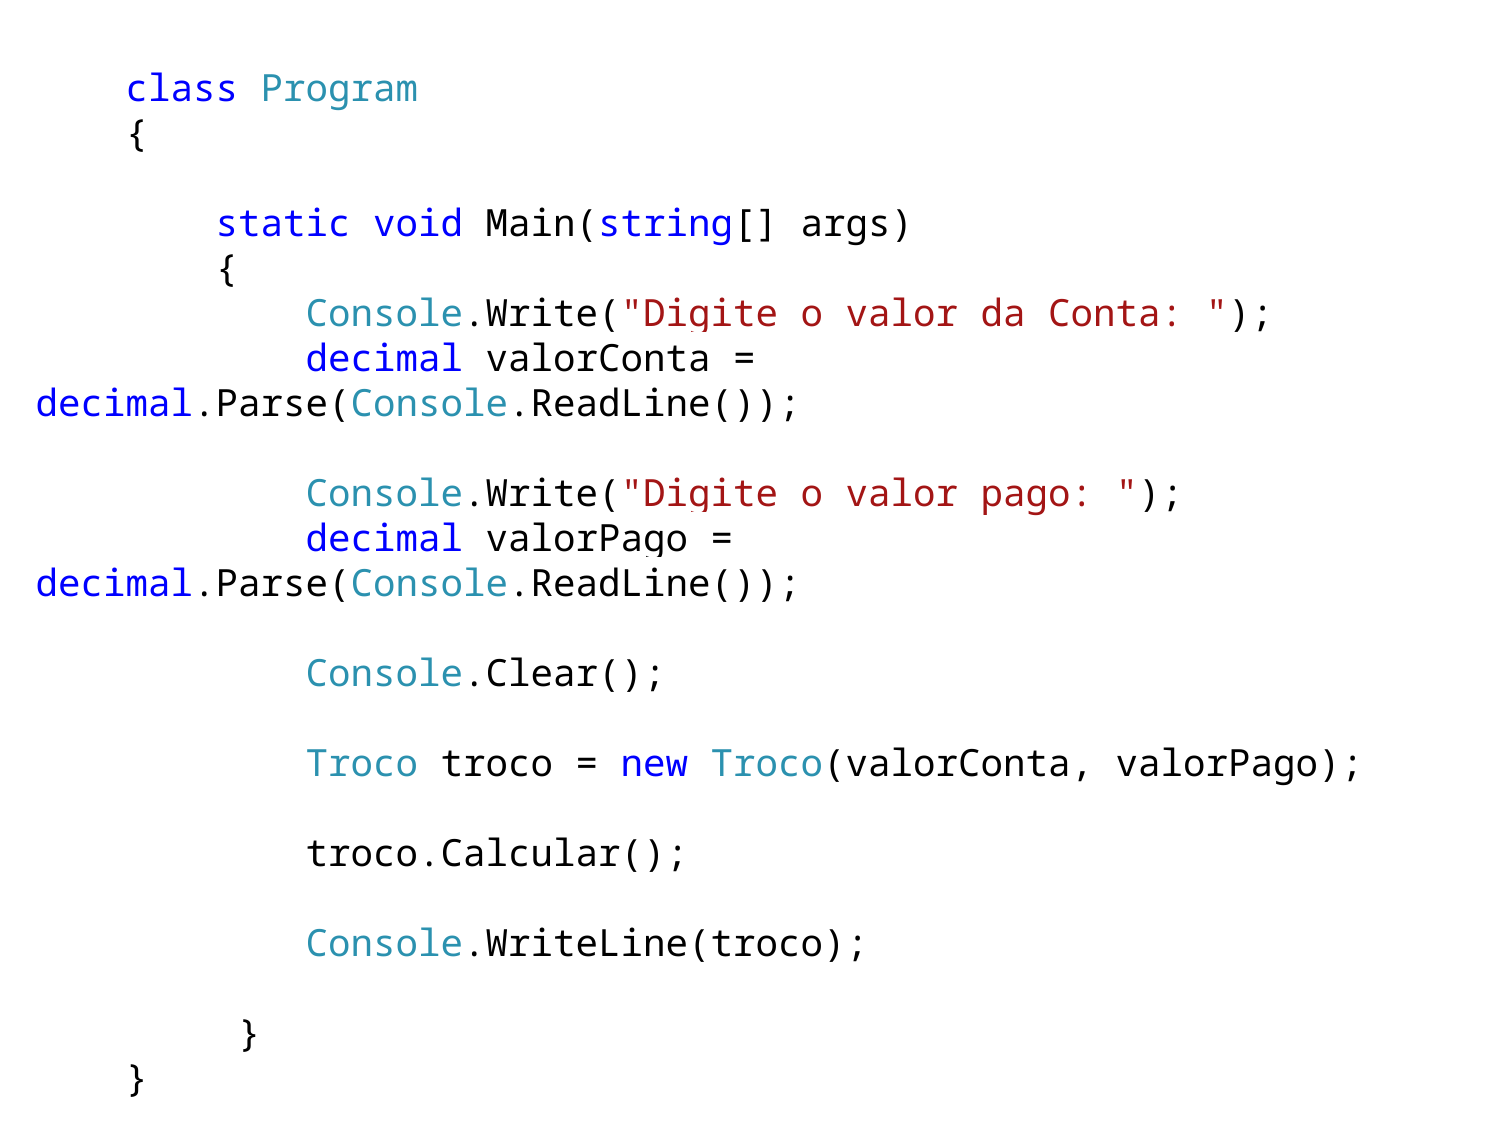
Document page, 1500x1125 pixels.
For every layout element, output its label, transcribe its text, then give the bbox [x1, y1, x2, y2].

text_box class Program { static void Main(string[] args) { Console.Write("Digite o valor da Conta: "); decimal valorConta = decimal.Parse(Console.ReadLine()); Console.Write("Digite o valor pago: "); decimal valorPago = decimal.Parse(Console.ReadLine()); Console.Clear(); Troco troco = new Troco(valorConta, valorPago); troco.Calcular(); Console.WriteLine(troco); } } [20, 57, 1480, 1107]
